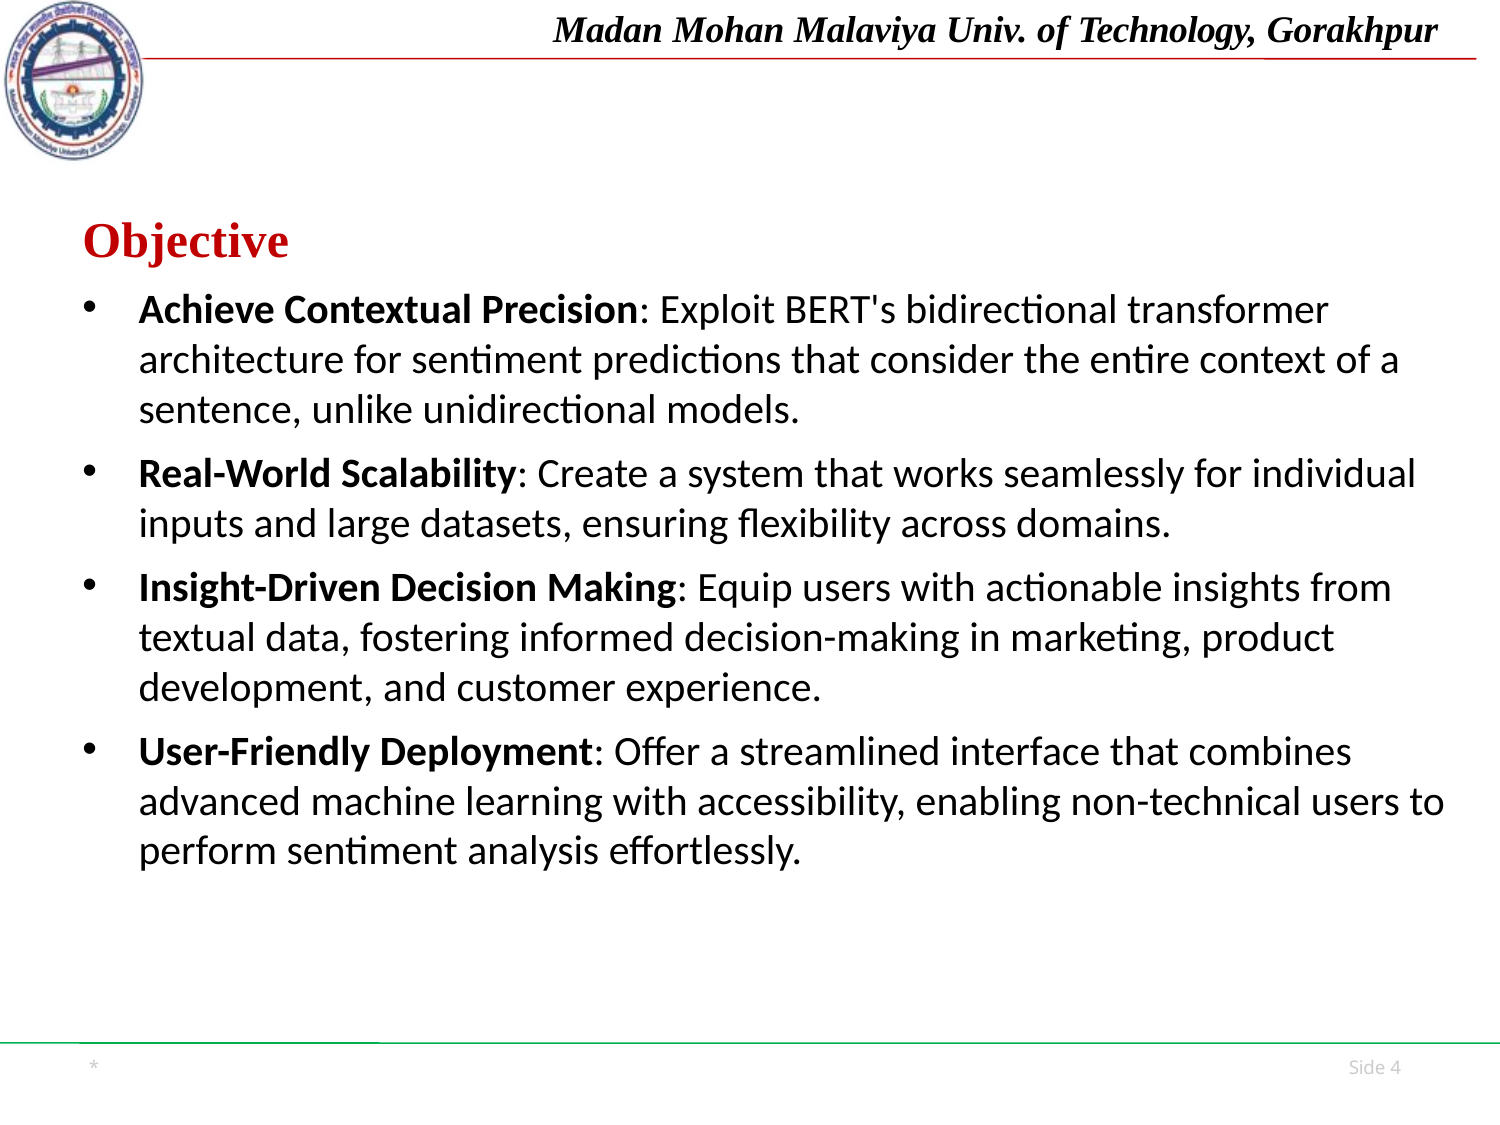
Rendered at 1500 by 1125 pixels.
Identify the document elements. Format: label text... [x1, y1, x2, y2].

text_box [0, 0, 1478, 166]
text_box Objective Achieve Contextual Precision: Exploit BERT's bidirectional transformer architecture for sentiment predictions that consider the entire context of a sentence, unlike unidirectional models. Real-World Scalability: Create a system that works seamlessly for individual inputs and large datasets, ensuring flexibility across domains. Insight-Driven Decision Making: Equip users with actionable insights from textual data, fostering informed decision-making in marketing, product development, and customer experience. User-Friendly Deployment: Offer a streamlined interface that combines advanced machine learning with accessibility, enabling non-technical users to perform sentiment analysis effortlessly. [0, 200, 1475, 881]
slide_number Side 4 [1346, 1055, 1417, 1125]
text_box * [86, 1055, 99, 1078]
